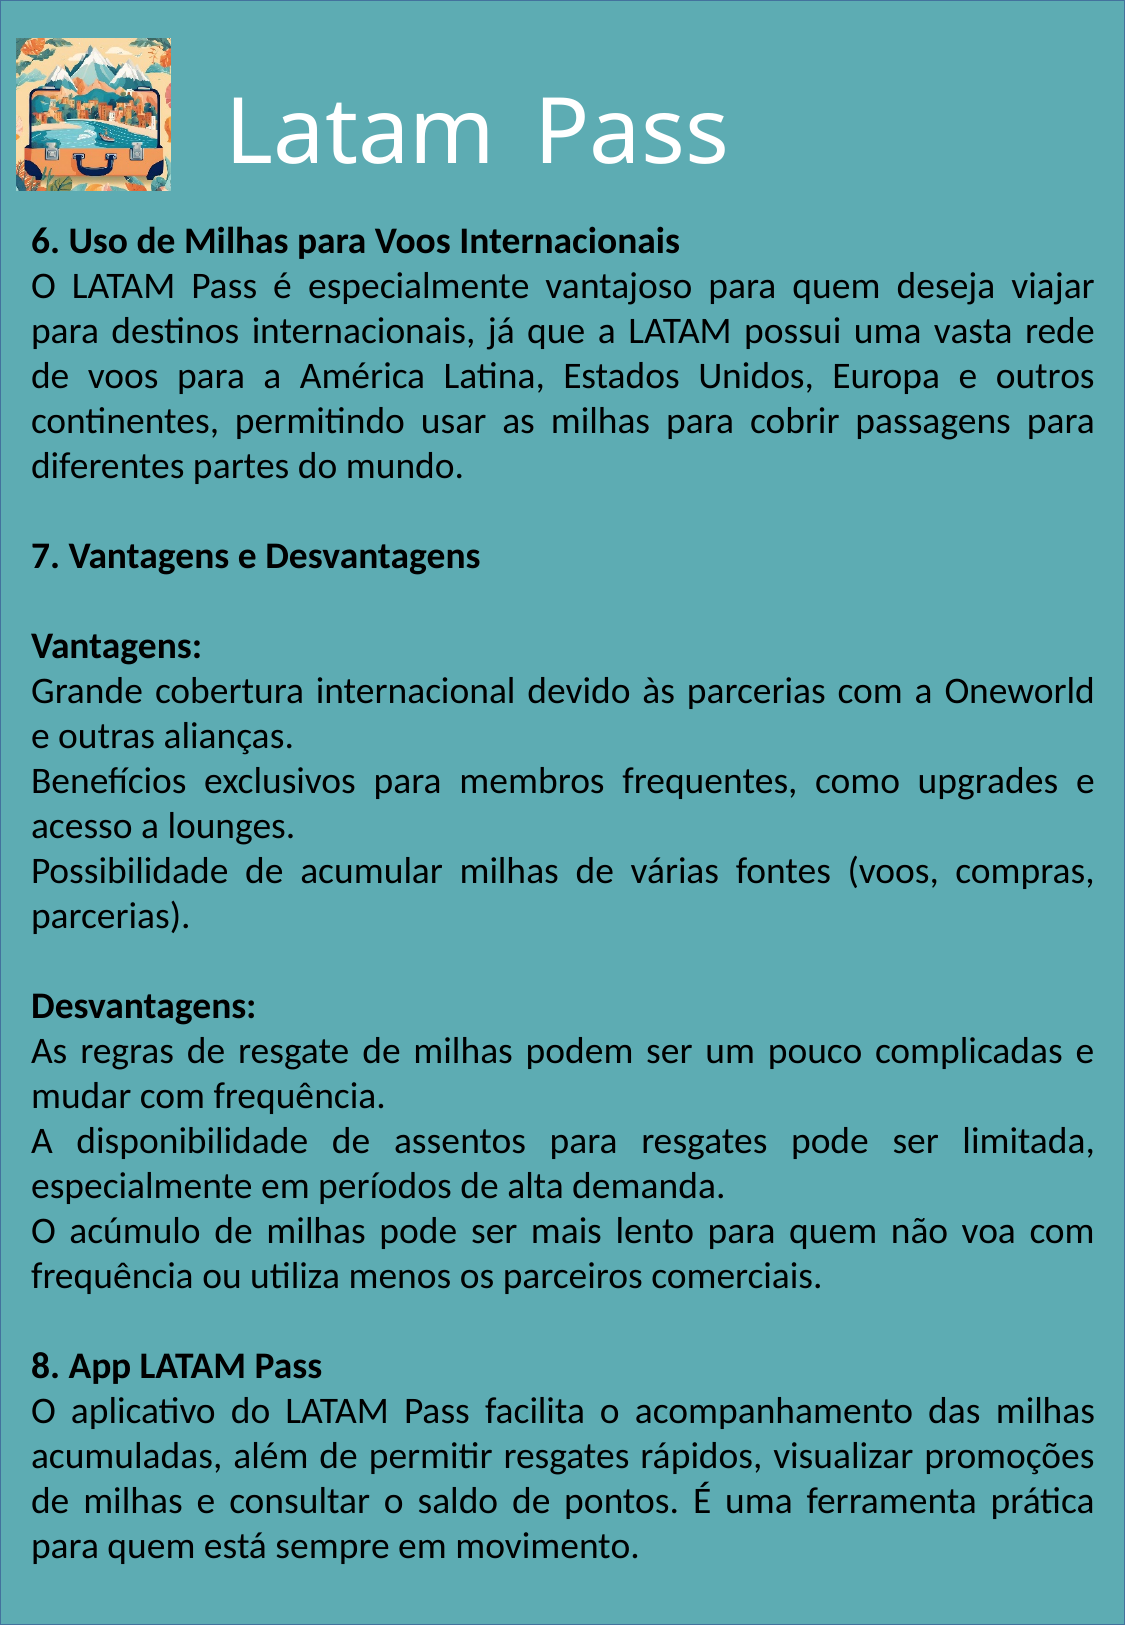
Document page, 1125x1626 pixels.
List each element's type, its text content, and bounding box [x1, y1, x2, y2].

text_box [0, 0, 1125, 1625]
text_box 6. Uso de Milhas para Voos Internacionais O LATAM Pass é especialmente vantajoso para quem deseja viajar para destinos internacionais, já que a LATAM possui uma vasta rede de voos para a América Latina, Estados Unidos, Europa e outros continentes, permitindo usar as milhas para cobrir passagens para diferentes partes do mundo. 7. Vantagens e Desvantagens Vantagens: Grande cobertura internacional devido às parcerias com a Oneworld e outras alianças. Benefícios exclusivos para membros frequentes, como upgrades e acesso a lounges. Possibilidade de acumular milhas de várias fontes (voos, compras, parcerias). Desvantagens: As regras de resgate de milhas podem ser um pouco complicadas e mudar com frequência. A disponibilidade de assentos para resgates pode ser limitada, especialmente em períodos de alta demanda. O acúmulo de milhas pode ser mais lento para quem não voa com frequência ou utiliza menos os parceiros comerciais. 8. App LATAM Pass O aplicativo do LATAM Pass facilita o acompanhamento das milhas acumuladas, além de permitir resgates rápidos, visualizar promoções de milhas e consultar o saldo de pontos. É uma ferramenta prática para quem está sempre em movimento. [16, 208, 1111, 1574]
text_box Latam Pass [210, 64, 1036, 189]
picture [16, 38, 171, 191]
